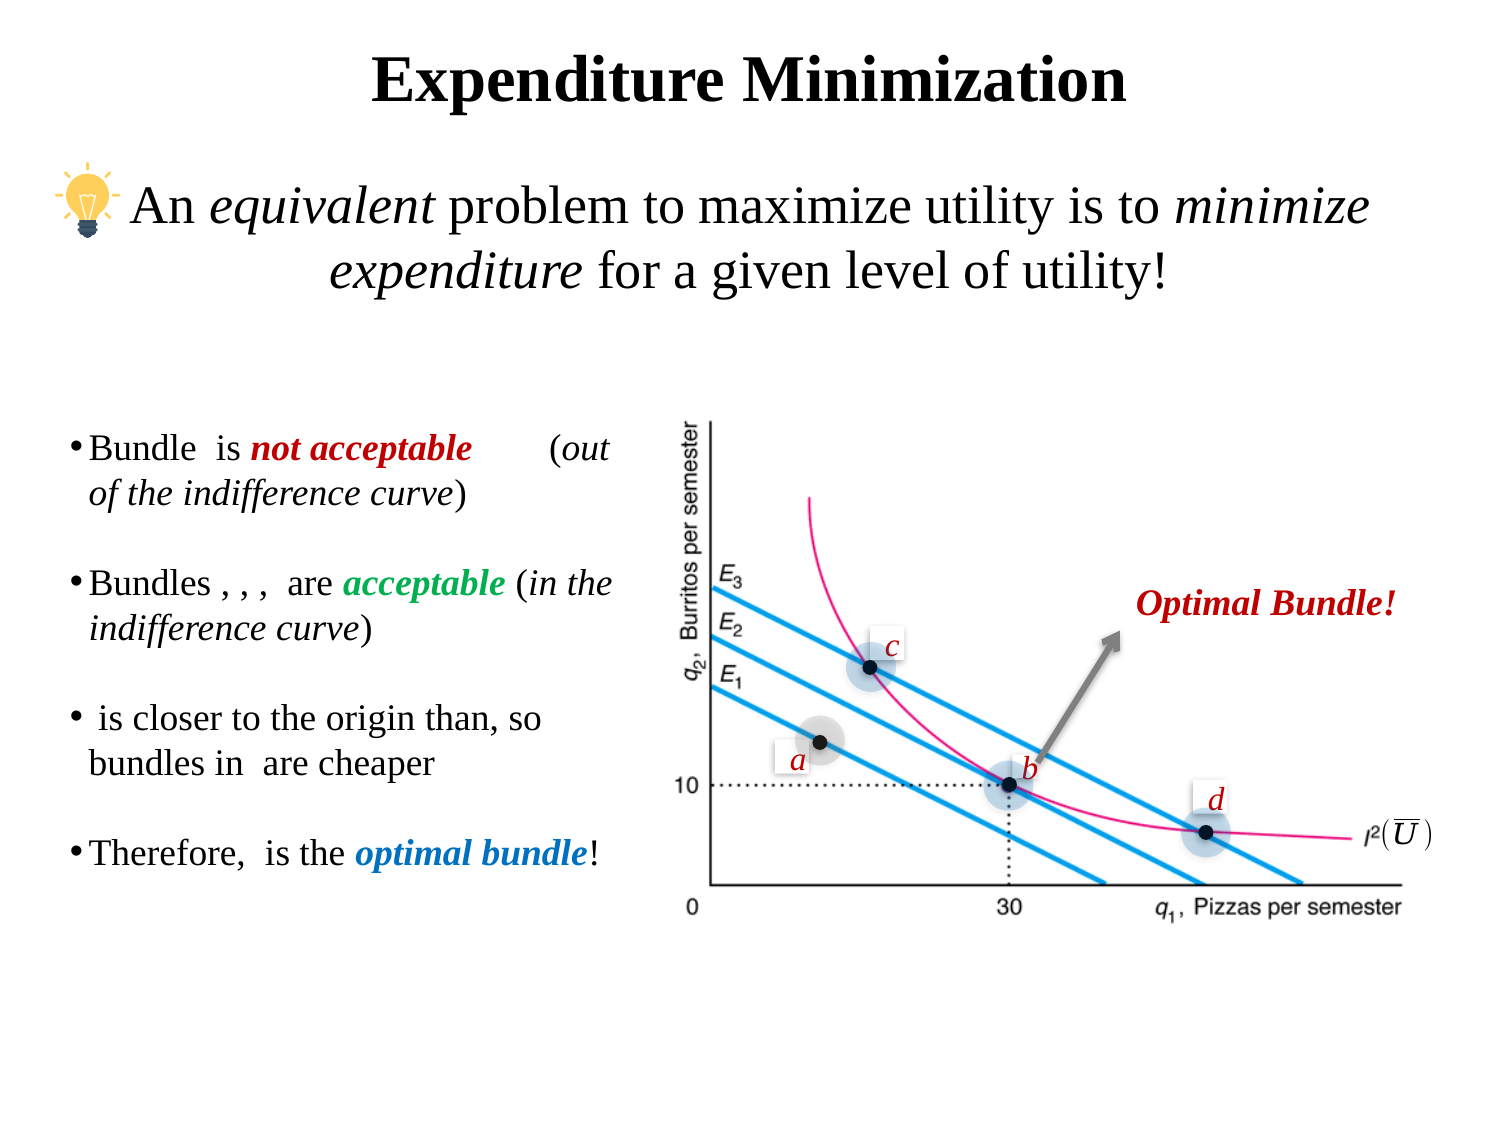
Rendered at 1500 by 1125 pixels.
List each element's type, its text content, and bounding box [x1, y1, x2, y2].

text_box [1037, 630, 1121, 763]
picture [649, 387, 1438, 934]
title Expenditure Minimization [49, 0, 1451, 151]
text_box An equivalent problem to maximize utility is to minimize expenditure for a given level of utility! [106, 162, 1394, 308]
picture [49, 162, 126, 238]
